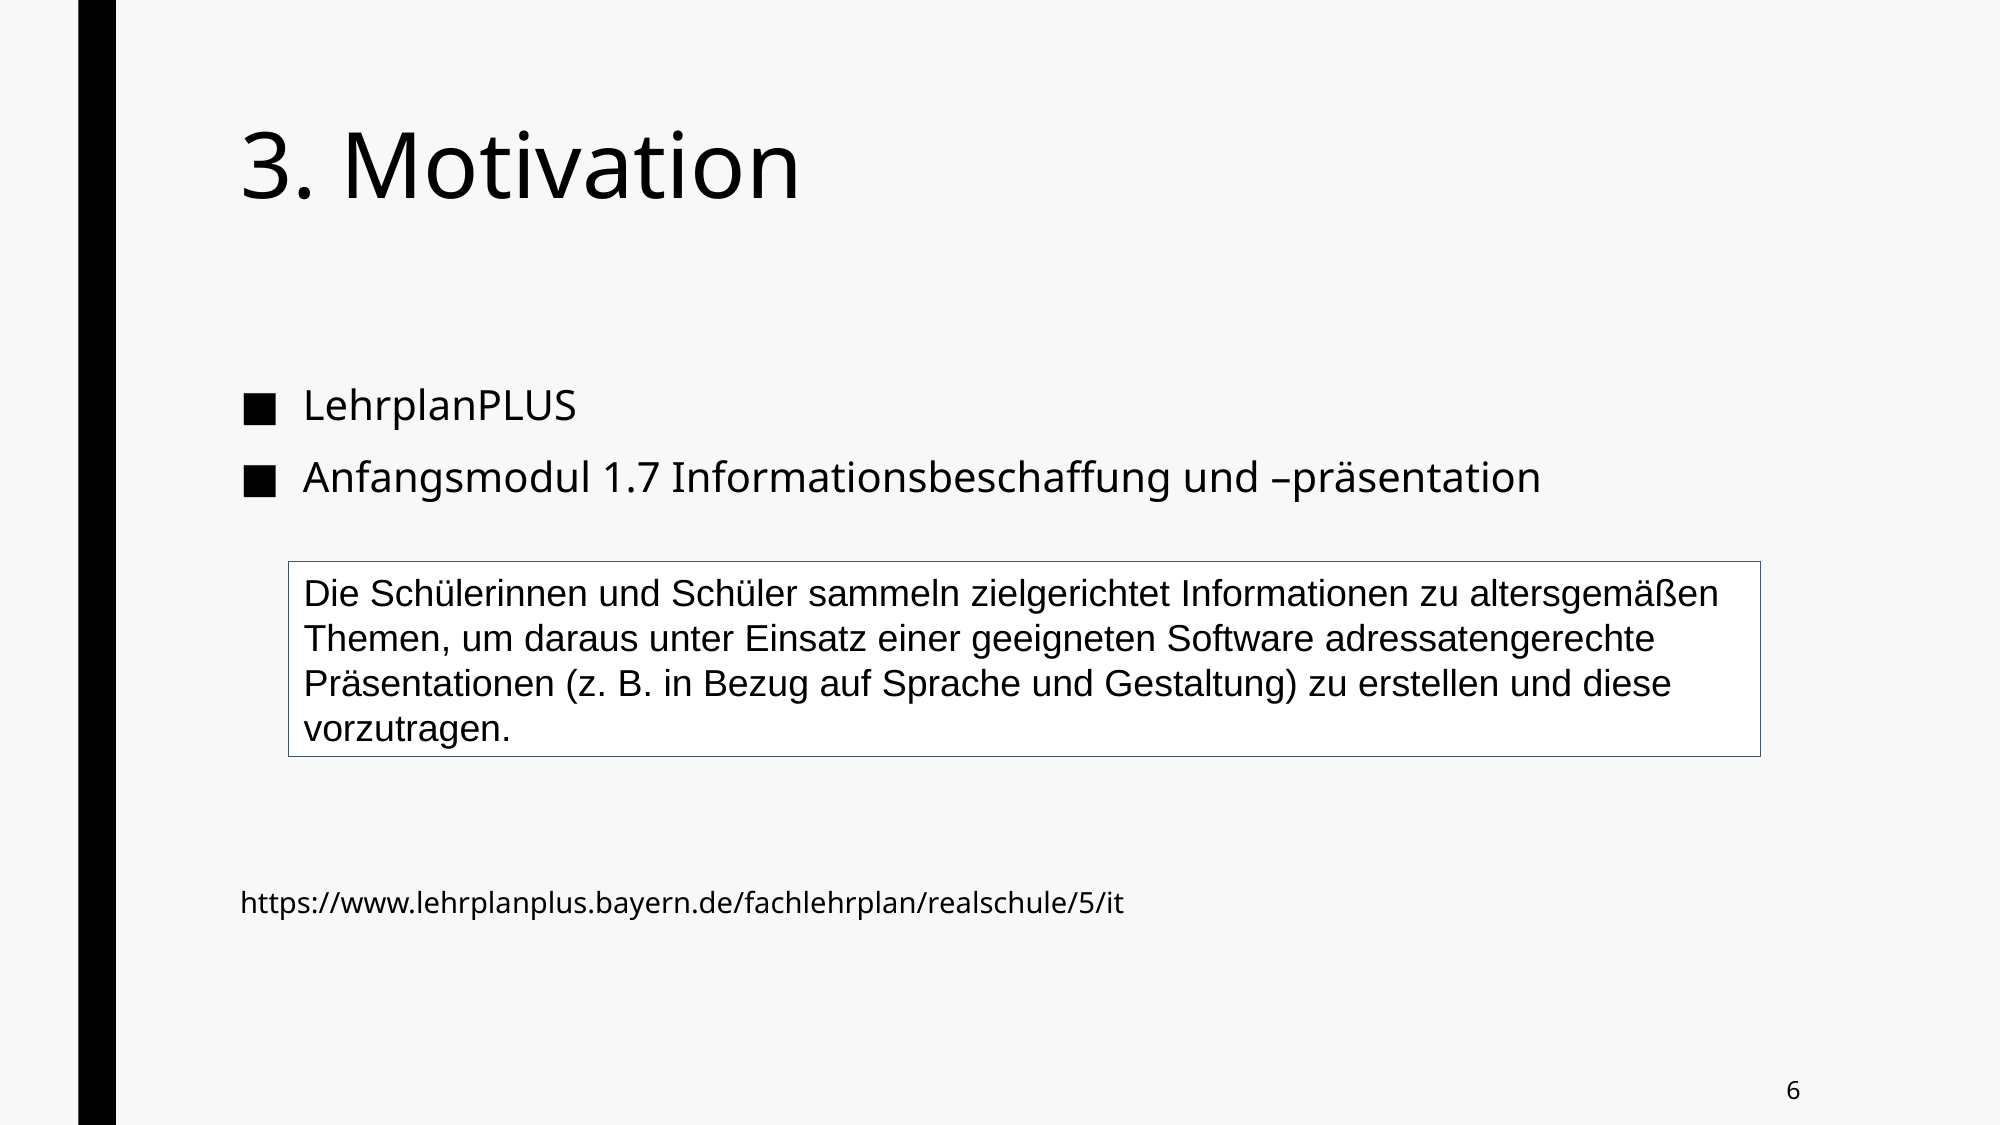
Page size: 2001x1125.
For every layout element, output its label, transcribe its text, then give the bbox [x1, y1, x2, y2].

title 3. Motivation [225, 112, 1800, 357]
slide_number 6 [1553, 1058, 1816, 1125]
text_box Die Schülerinnen und Schüler sammeln zielgerichtet Informationen zu altersgemäßen Themen, um daraus unter Einsatz einer geeigneten Software adressatengerechte Präsentationen (z. B. in Bezug auf Sprache und Gestaltung) zu erstellen und diese vorzutragen. [288, 561, 1761, 757]
list LehrplanPLUS Anfangsmodul 1.7 Informationsbeschaffung und –präsentation https://www.lehrplanplus.bayern.de/fachlehrplan/realschule/5/it [225, 375, 1800, 963]
